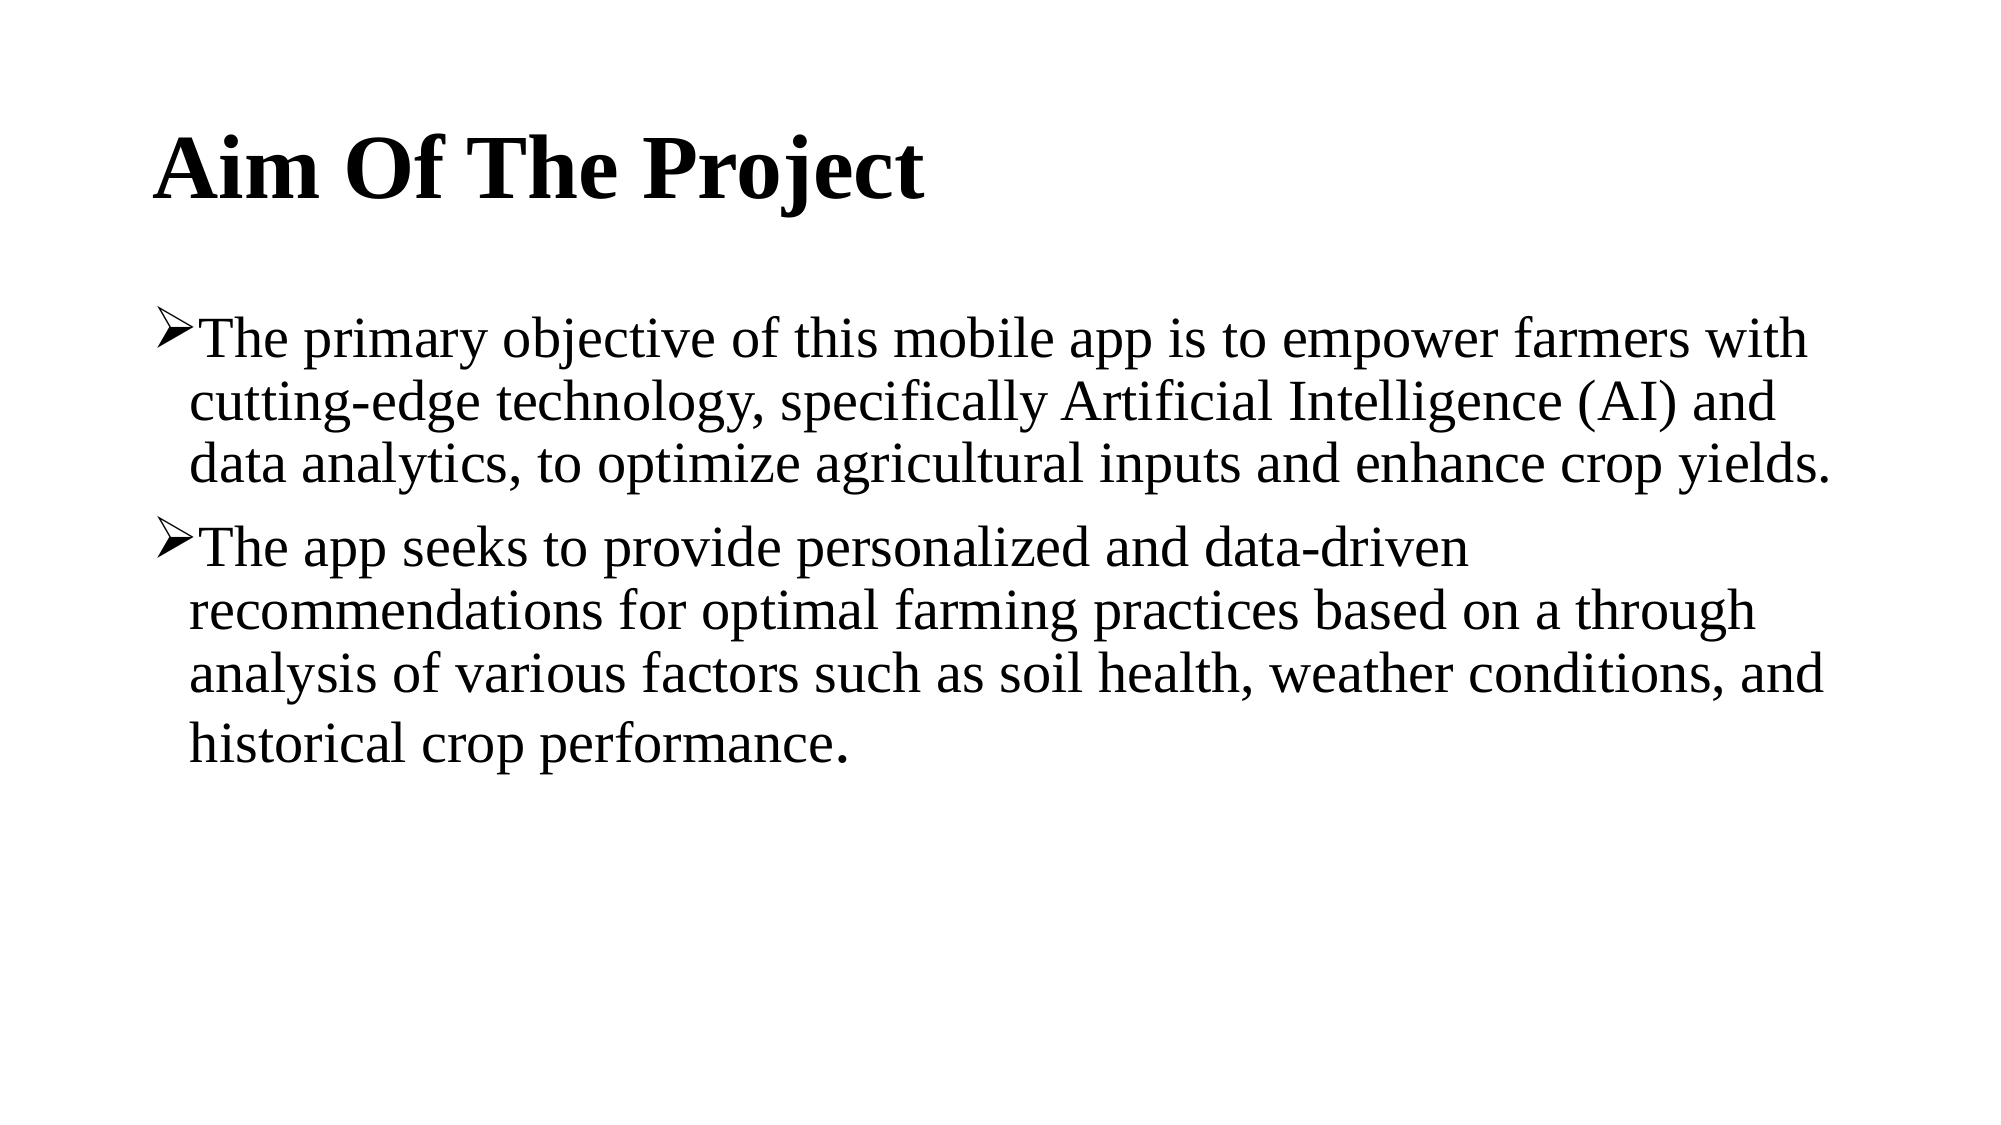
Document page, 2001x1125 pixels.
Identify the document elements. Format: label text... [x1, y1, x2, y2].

title Aim Of The Project [137, 59, 1863, 278]
list The primary objective of this mobile app is to empower farmers with cutting-edge technology, specifically Artificial Intelligence (AI) and data analytics, to optimize agricultural inputs and enhance crop yields. The app seeks to provide personalized and data-driven recommendations for optimal farming practices based on a through analysis of various factors such as soil health, weather conditions, and historical crop performance. [137, 299, 1863, 1014]
